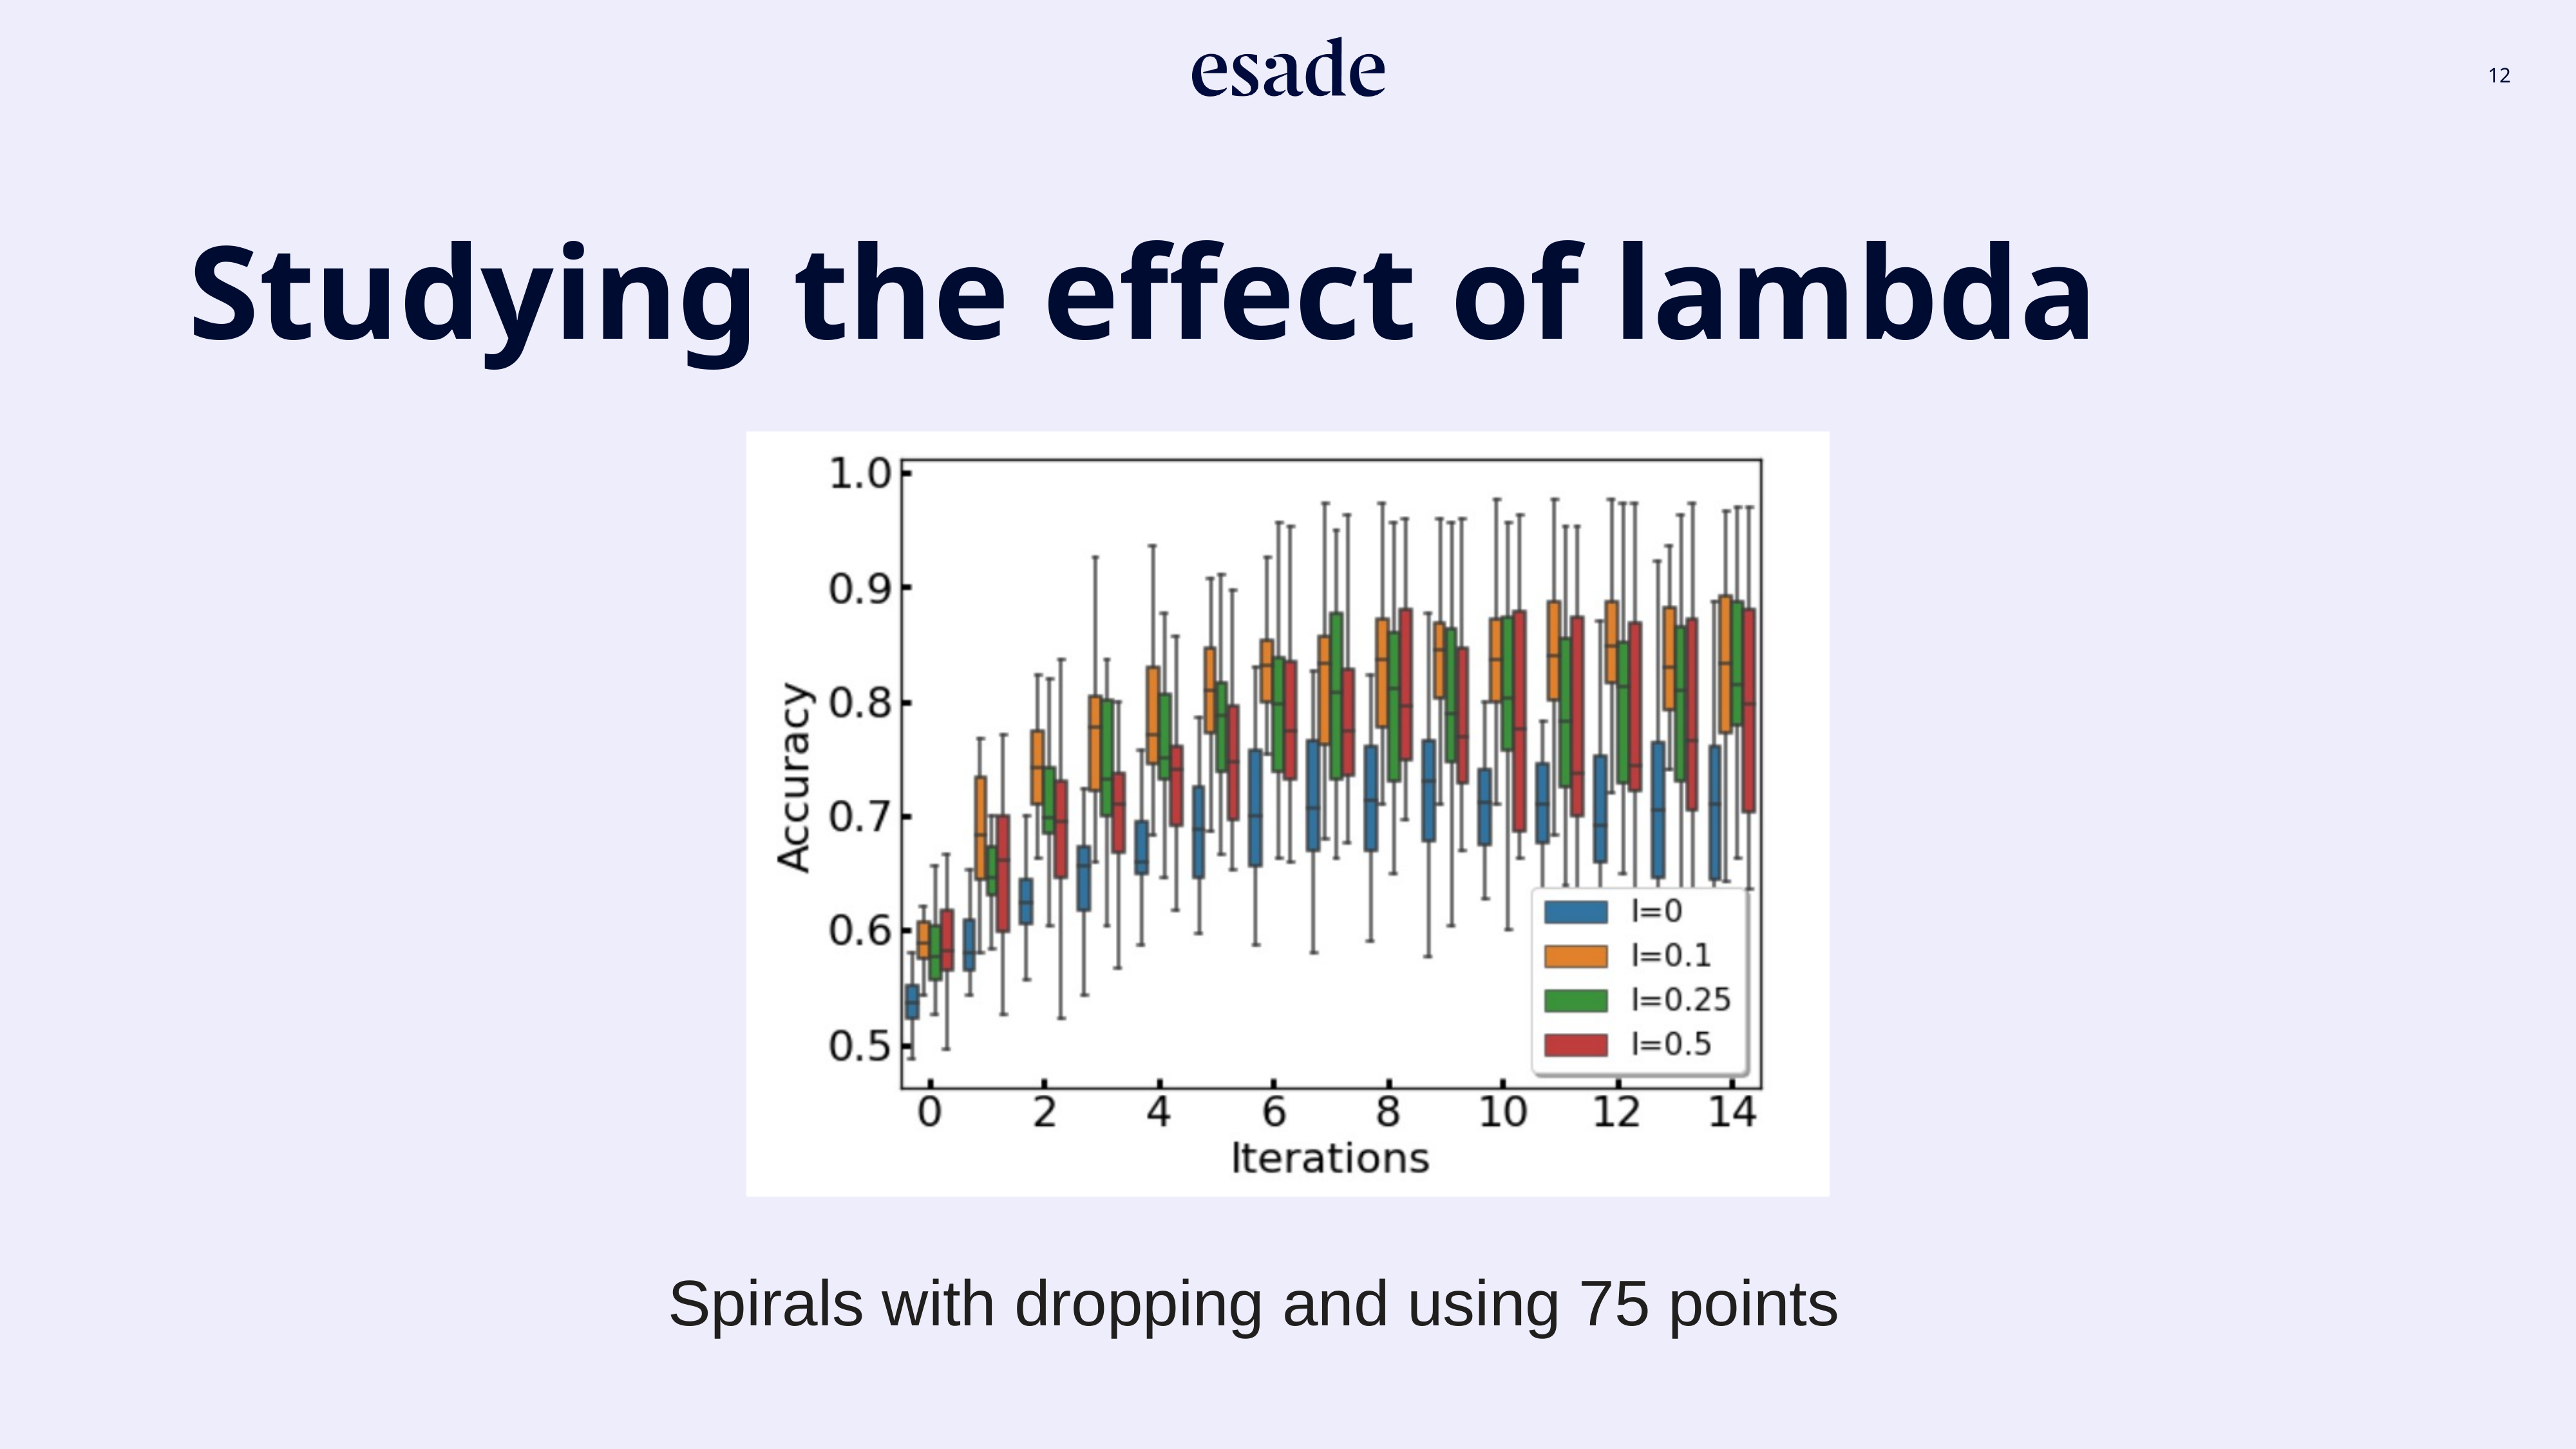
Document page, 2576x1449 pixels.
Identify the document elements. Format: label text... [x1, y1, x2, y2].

text_box Spirals with dropping and using 75 points [658, 1256, 1860, 1376]
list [746, 431, 1830, 1197]
picture [1192, 37, 1385, 97]
text_box Studying the effect of lambda [178, 205, 2142, 370]
